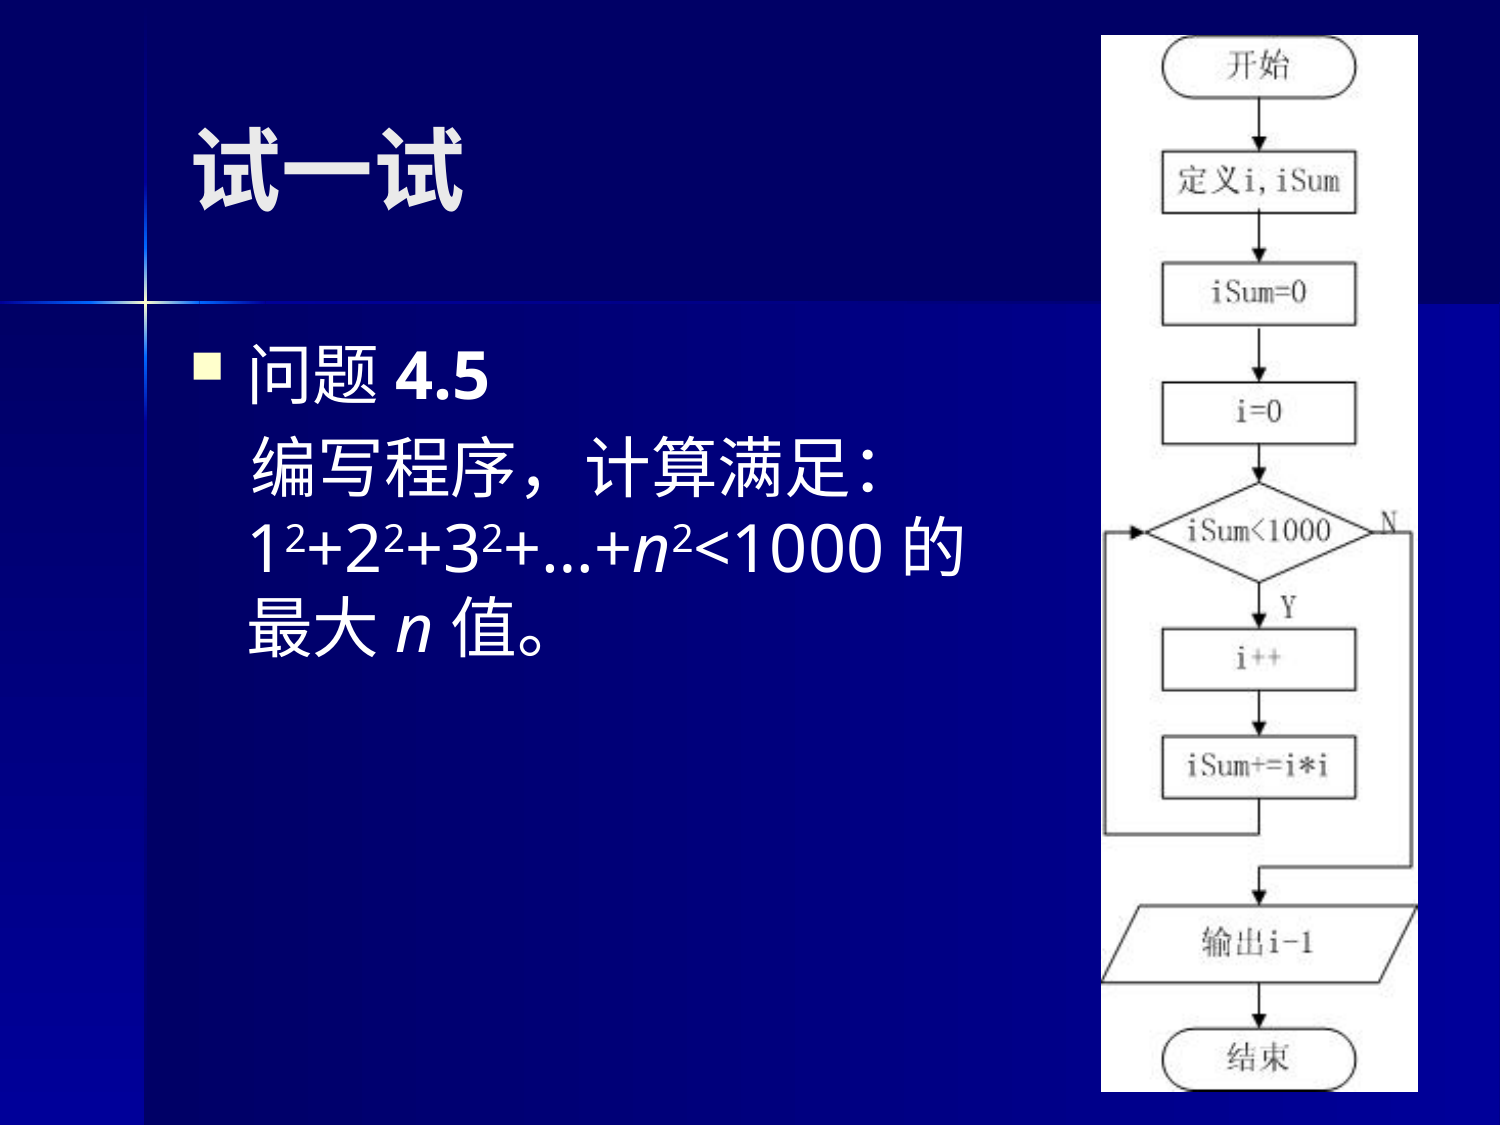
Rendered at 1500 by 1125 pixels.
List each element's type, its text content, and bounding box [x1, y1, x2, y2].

title 试一试 [174, 49, 1096, 286]
list 问题4.5 编写程序，计算满足：12+22+32+…+n2<1000的最大n值。 [174, 324, 997, 1001]
picture [1101, 34, 1419, 1092]
